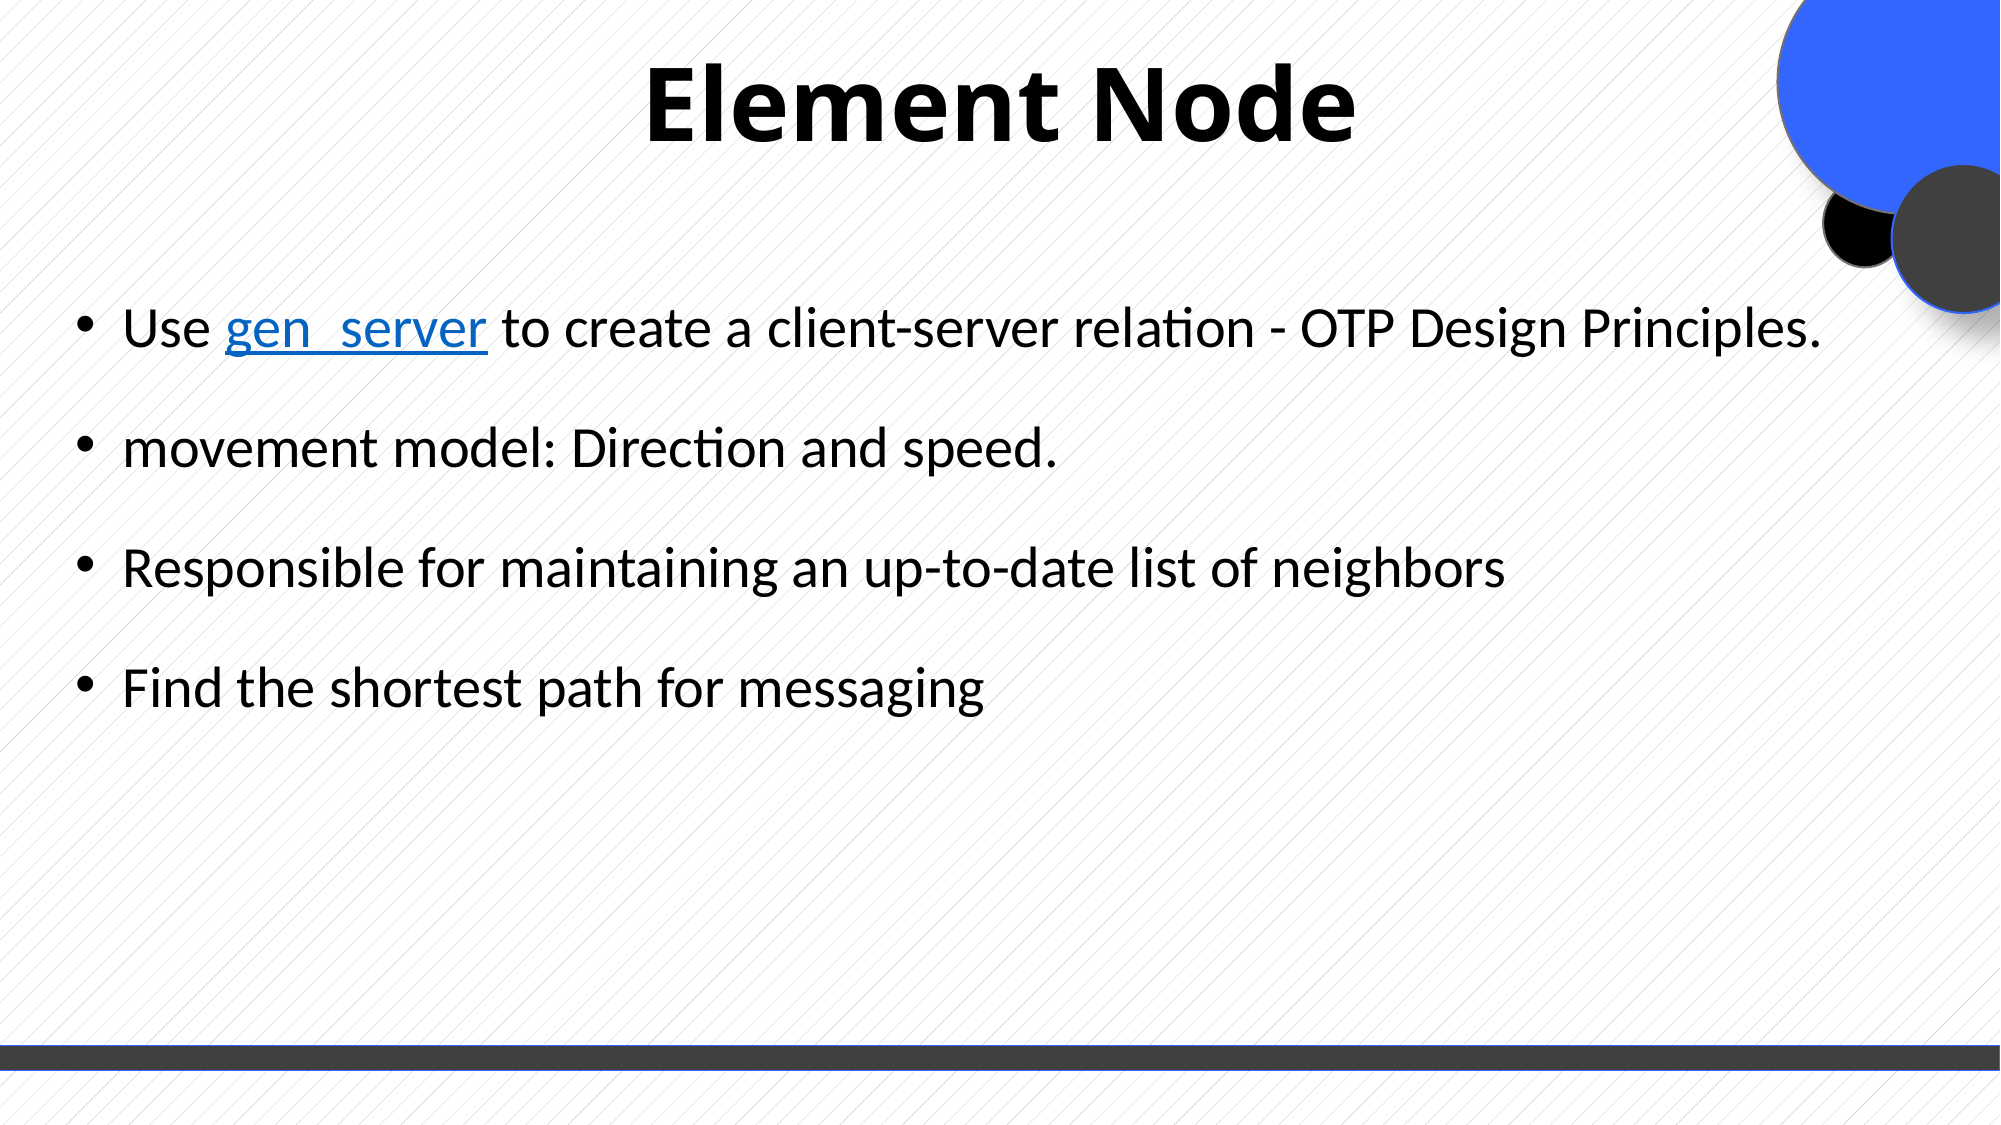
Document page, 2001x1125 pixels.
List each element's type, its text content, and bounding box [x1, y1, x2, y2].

text_box Use gen_server to create a client-server relation - OTP Design Principles. movement model: Direction and speed. Responsible for maintaining an up-to-date list of neighbors Find the shortest path for messaging [61, 281, 1917, 777]
text_box [0, 1045, 2000, 1071]
text_box Element Node [263, 34, 1764, 184]
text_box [1777, 0, 2000, 314]
